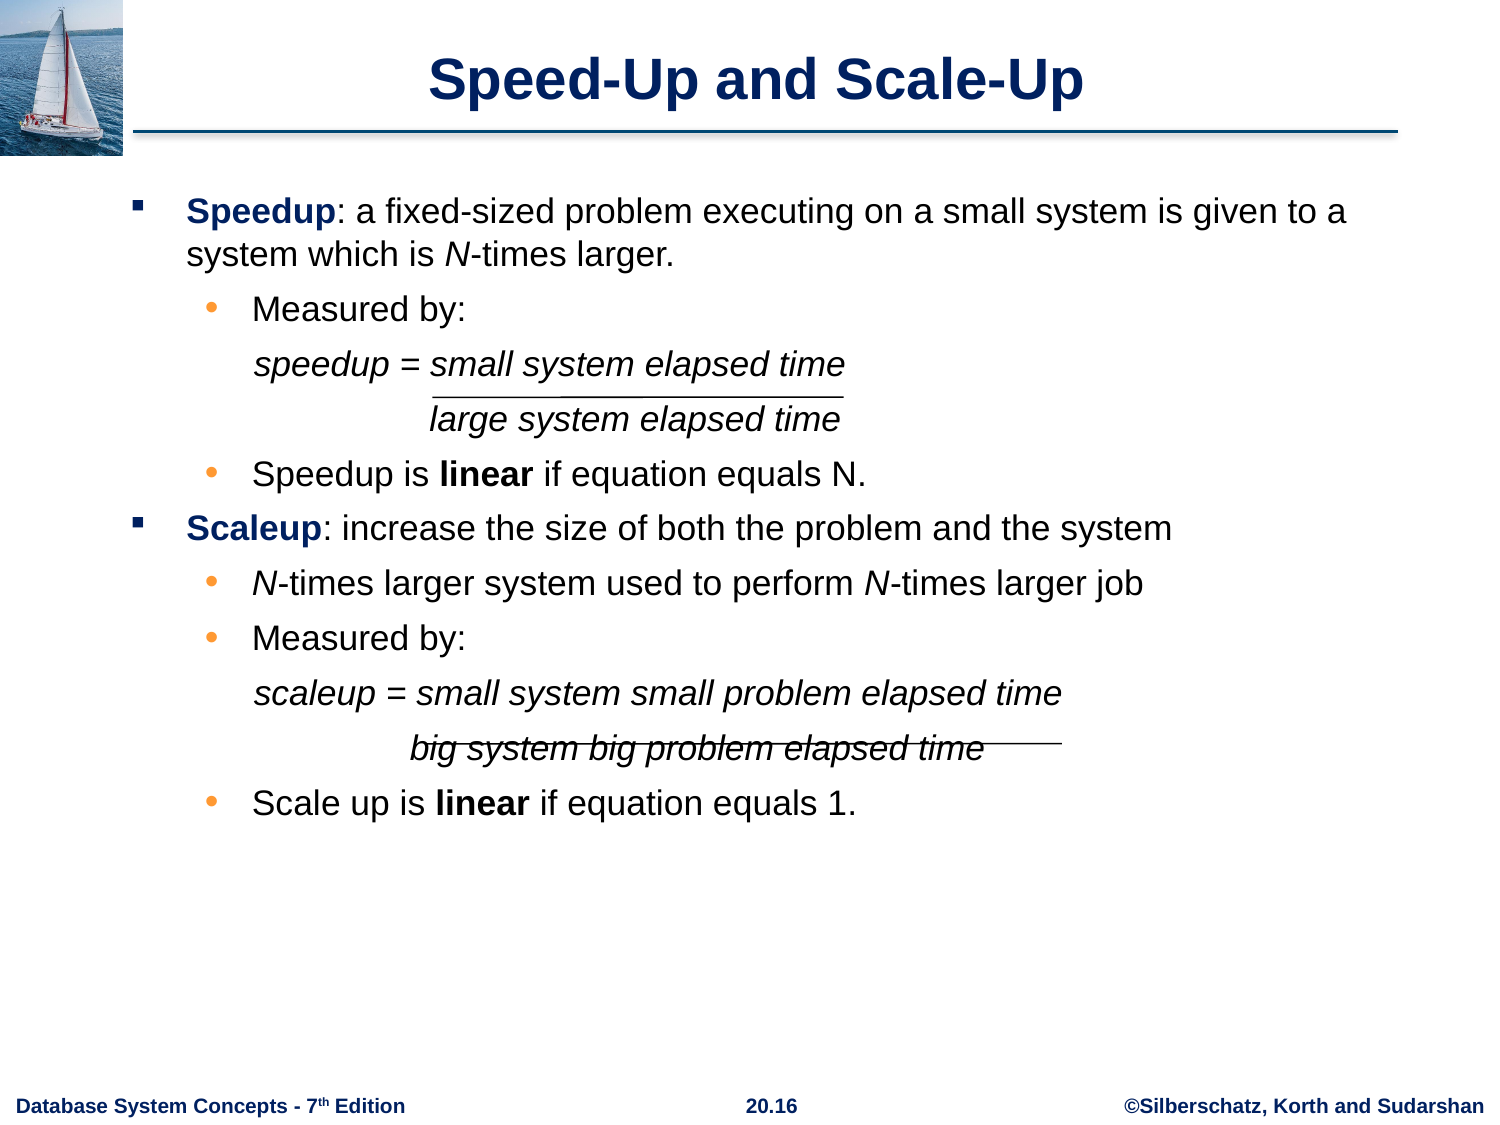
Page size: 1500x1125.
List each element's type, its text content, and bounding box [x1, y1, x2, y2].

list Speedup: a fixed-sized problem executing on a small system is given to a system which is N-times larger. Measured by: speedup = small system elapsed time large system elapsed time Speedup is linear if equation equals N. Scaleup: increase the size of both the problem and the system N-times larger system used to perform N-times larger job Measured by: scaleup = small system small problem elapsed time big system big problem elapsed time Scale up is linear if equation equals 1. [115, 180, 1366, 1062]
picture [0, 0, 123, 156]
title Speed-Up and Scale-Up [125, 18, 1388, 120]
